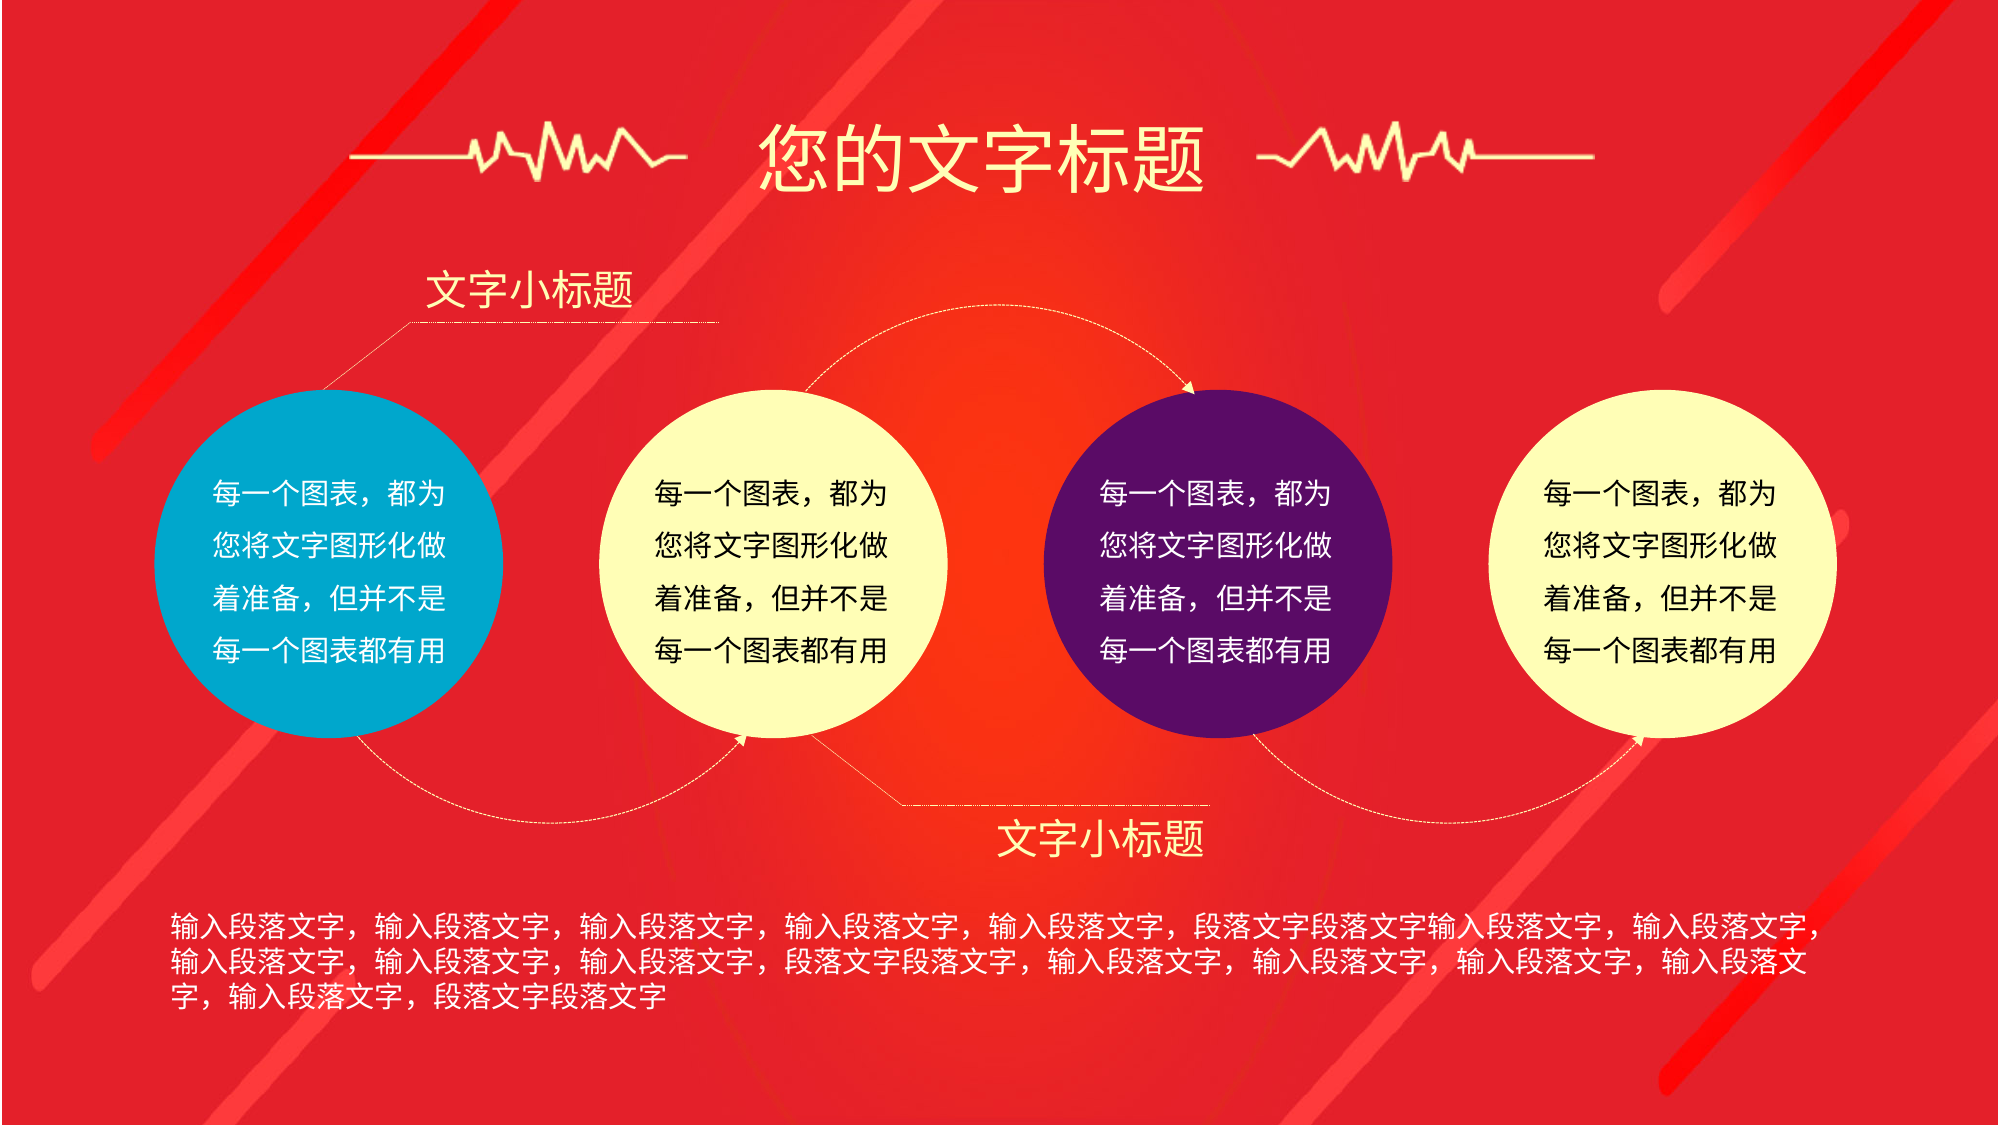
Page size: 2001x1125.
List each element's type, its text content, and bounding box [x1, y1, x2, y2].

text_box 文字小标题 [981, 805, 1231, 871]
text_box [466, 454, 505, 674]
text_box [1579, 451, 1838, 740]
text_box [598, 451, 949, 740]
text_box 每一个图表，都为您将文字图形化做着准备，但并不是每一个图表都有用 [1528, 450, 1797, 675]
text_box 您的文字标题 [741, 104, 1265, 210]
text_box [1529, 388, 1796, 450]
text_box [1487, 451, 1528, 631]
text_box [1132, 388, 1394, 646]
text_box [357, 564, 746, 824]
text_box 每一个图表，都为您将文字图形化做着准备，但并不是每一个图表都有用 [639, 450, 908, 675]
text_box [1252, 564, 1645, 824]
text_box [811, 735, 1211, 805]
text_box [320, 322, 720, 392]
text_box [1042, 492, 1318, 740]
picture [2, 0, 1998, 1125]
text_box [640, 388, 870, 450]
text_box 每一个图表，都为您将文字图形化做着准备，但并不是每一个图表都有用 [1084, 450, 1352, 675]
text_box [153, 388, 465, 740]
text_box [805, 304, 1195, 565]
text_box 文字小标题 [411, 256, 736, 322]
text_box 输入段落文字，输入段落文字，输入段落文字，输入段落文字，输入段落文字，段落文字段落文字输入段落文字，输入段落文字，输入段落文字，输入段落文字，输入段落文字，段落文字段落文字，输入段落文字，输入段落文字，输入段落文字，输入段落文字，输入段落文字，段落文字段落文字 [155, 901, 1864, 1091]
text_box 每一个图表，都为您将文字图形化做着准备，但并不是每一个图表都有用 [197, 450, 466, 675]
